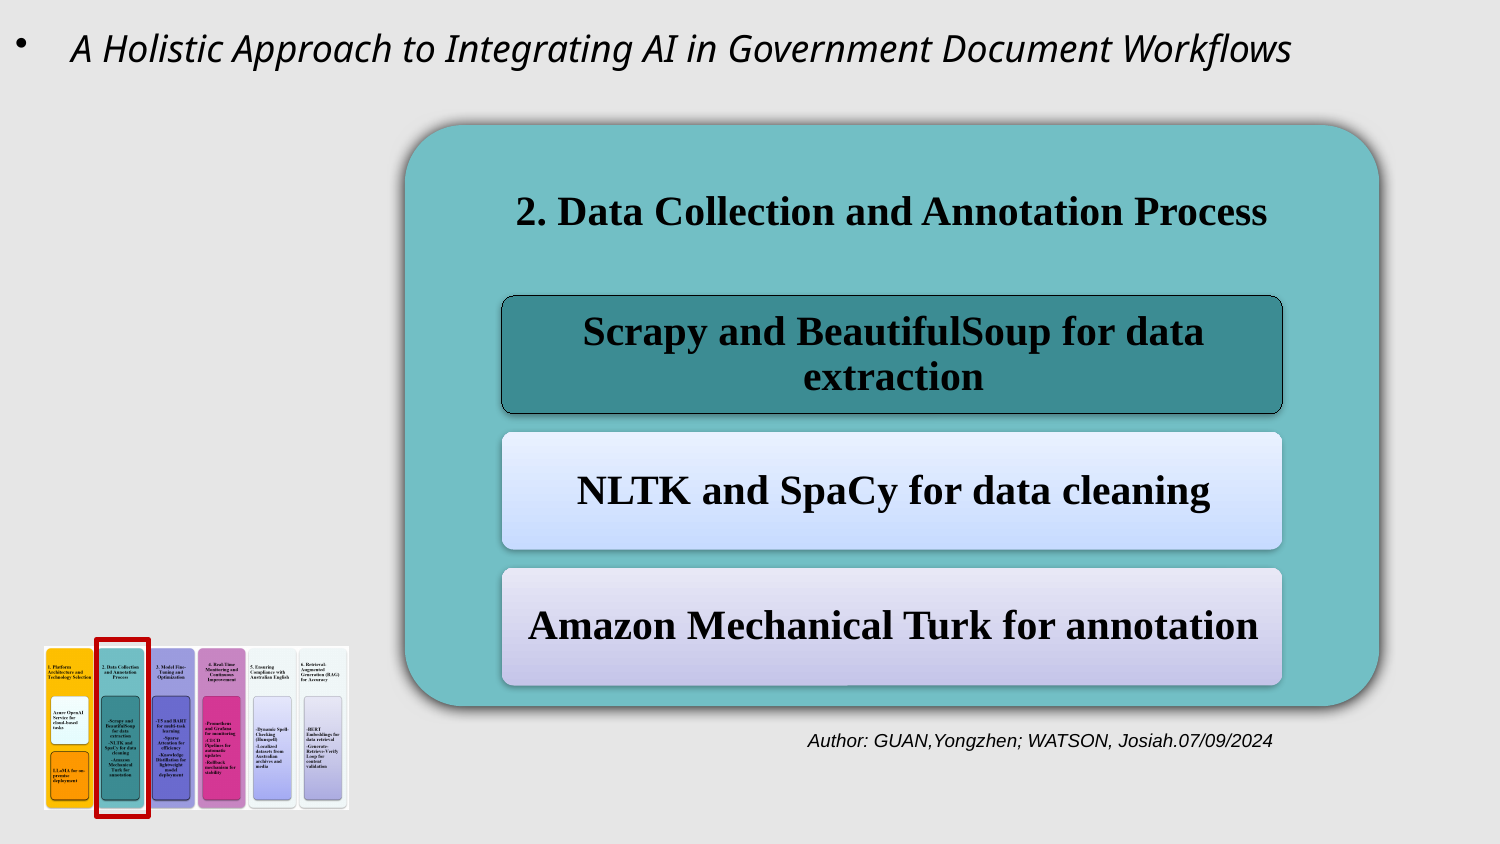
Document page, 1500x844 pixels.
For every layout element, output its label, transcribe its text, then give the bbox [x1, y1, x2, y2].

text_box [96, 639, 149, 644]
text_box Author: GUAN,Yongzhen; WATSON, Josiah.07/09/2024 [793, 720, 1500, 759]
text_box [404, 115, 1381, 716]
picture [44, 645, 349, 810]
list A Holistic Approach to Integrating AI in Government Document Workflows [0, 17, 1360, 124]
